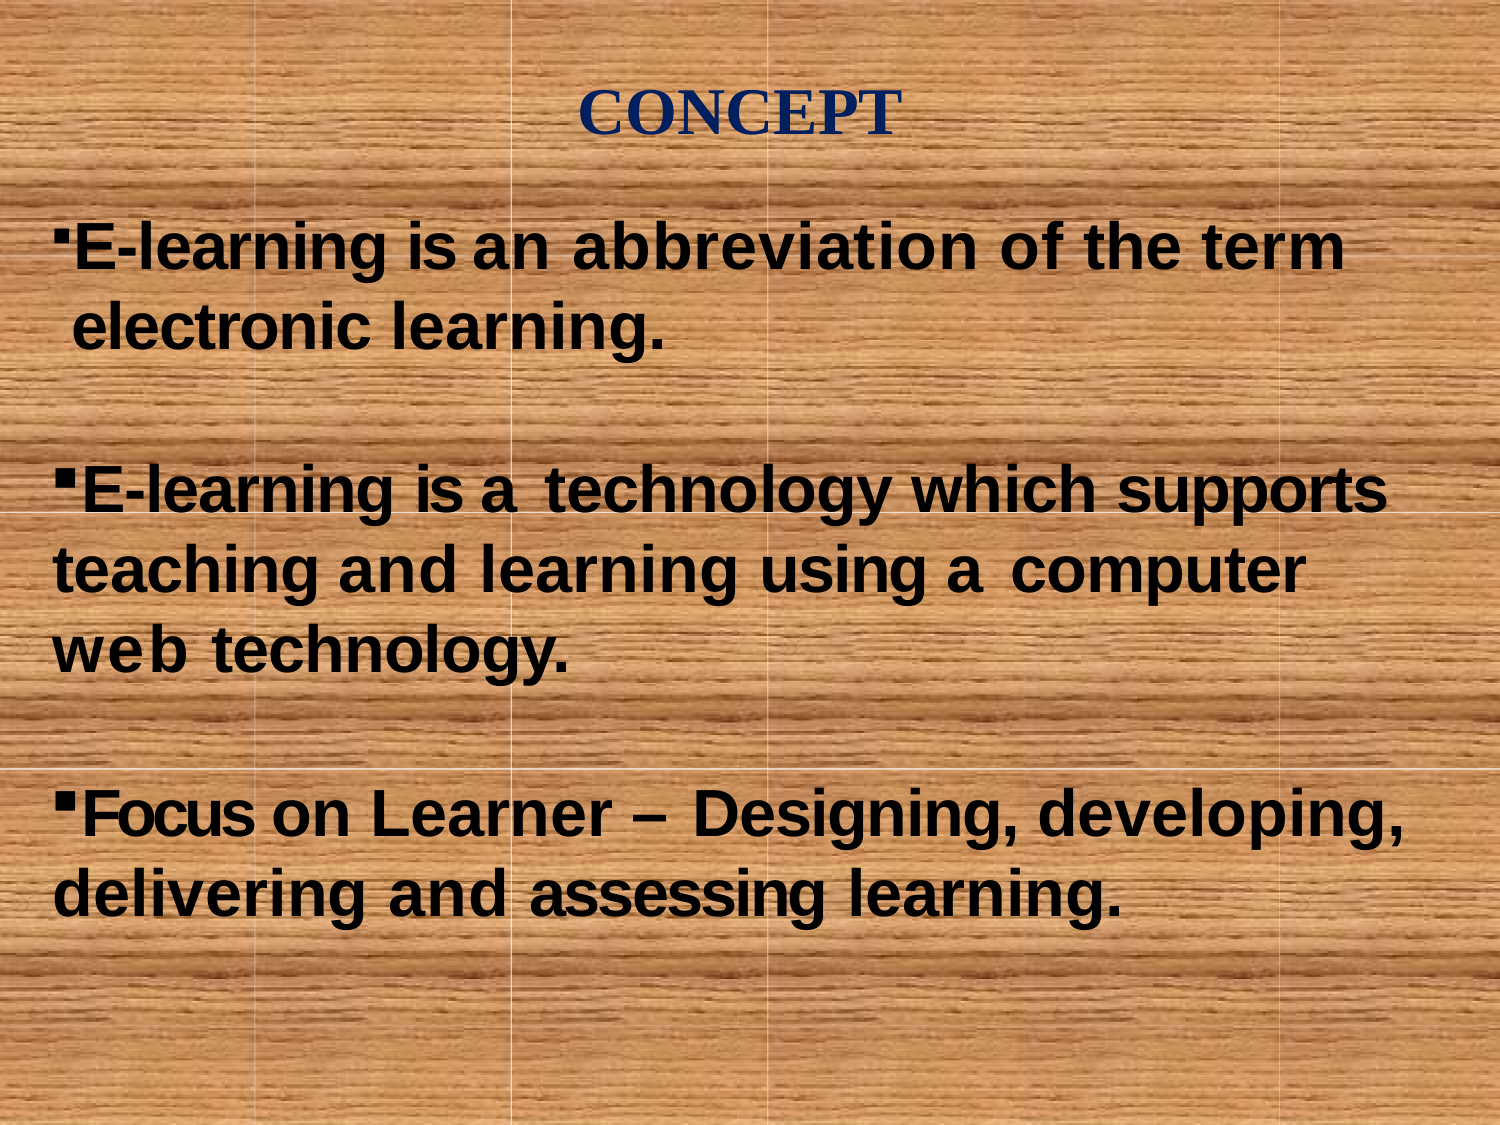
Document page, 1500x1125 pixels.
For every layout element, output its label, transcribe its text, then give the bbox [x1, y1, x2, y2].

text_box [0, 0, 1500, 1125]
text_box CONCEPT E-learning is an abbreviation of the term electronic learning. E-learning is a technology which supports teaching and learning using a computer web technology. Focus on Learner – Designing, developing, delivering and assessing learning. [50, 65, 1429, 930]
